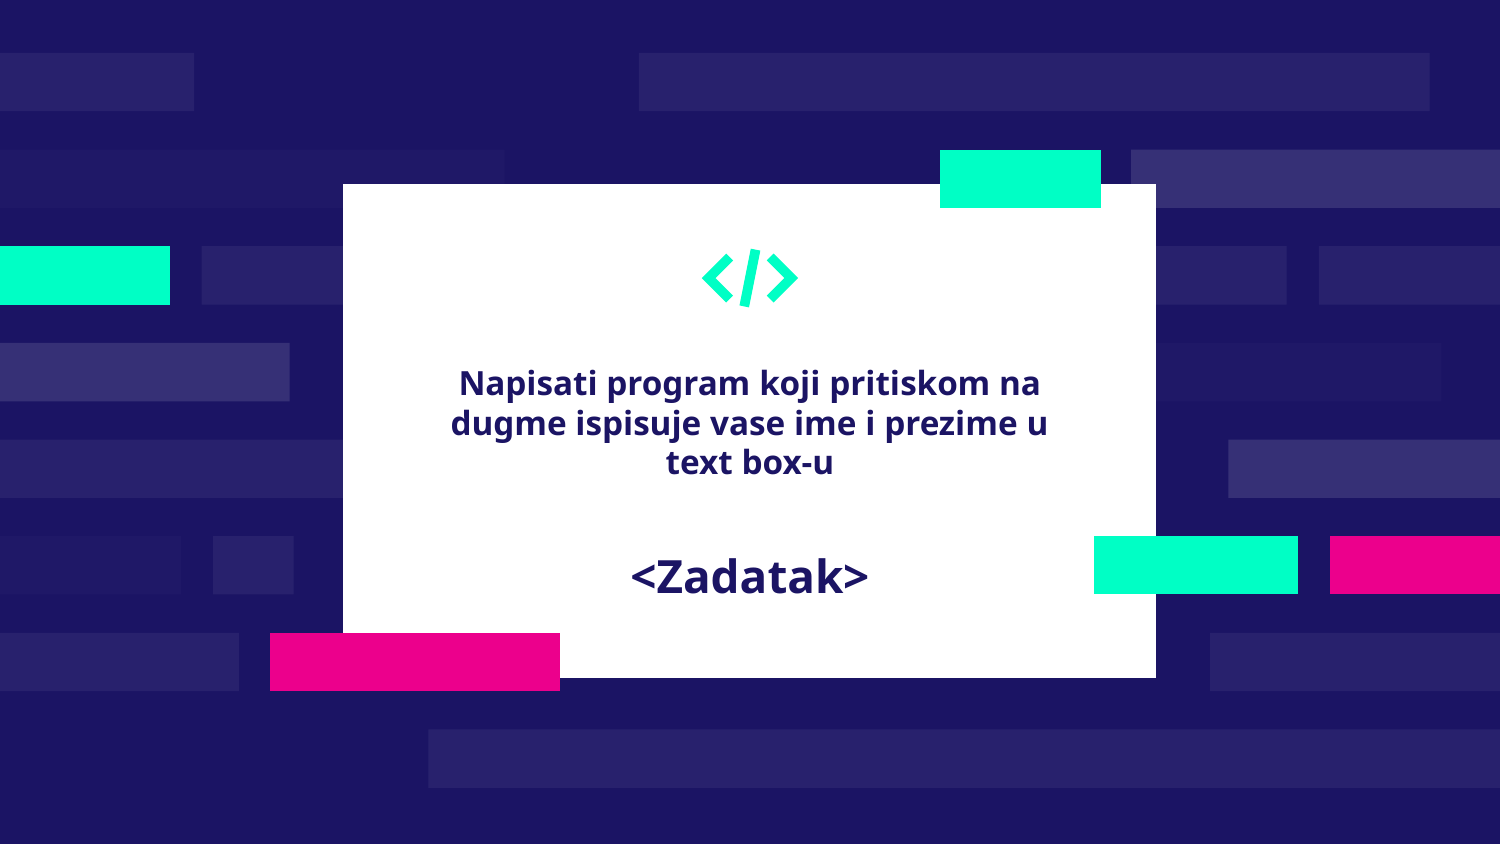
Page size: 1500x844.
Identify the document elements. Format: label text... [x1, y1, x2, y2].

title <Zadatak> [413, 536, 1087, 619]
subtitle Napisati program koji pritiskom na dugme ispisuje vase ime i prezime u text box-u [413, 331, 1087, 513]
